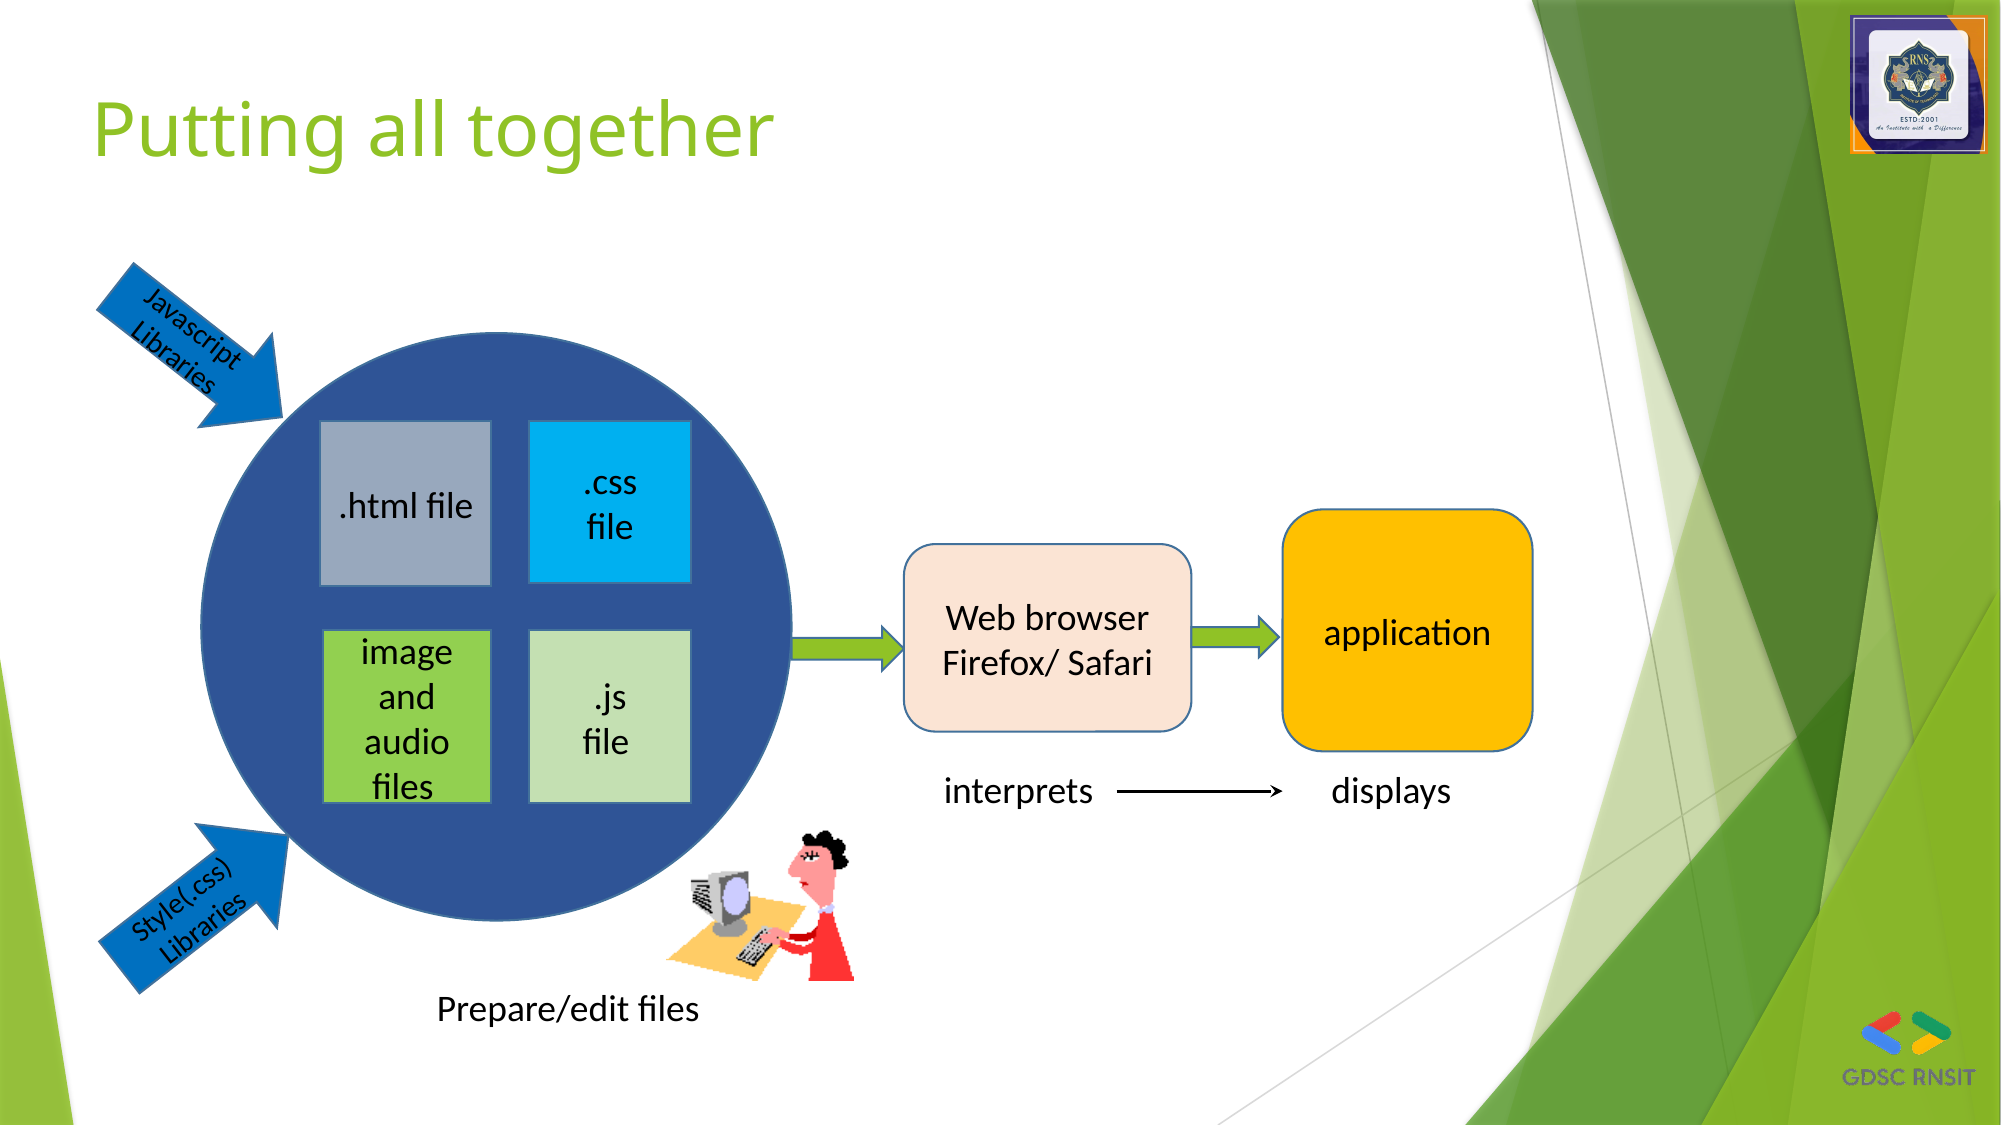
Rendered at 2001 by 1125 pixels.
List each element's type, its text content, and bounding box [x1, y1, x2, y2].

text_box [791, 626, 903, 671]
title Putting all together [76, 23, 1487, 241]
text_box Prepare/edit files [421, 976, 719, 1037]
text_box application [1282, 509, 1533, 752]
text_box image and audio files [322, 630, 492, 804]
text_box [201, 333, 792, 921]
text_box interprets [928, 758, 1117, 819]
picture [665, 828, 855, 982]
text_box .html file [320, 420, 492, 586]
text_box Style(.css) Libraries [99, 824, 289, 994]
picture [1850, 15, 1988, 154]
text_box .css file [528, 420, 692, 583]
text_box [1191, 617, 1279, 658]
picture [1827, 969, 1985, 1125]
text_box displays [1316, 758, 1468, 819]
text_box Web browser Firefox/ Safari [903, 544, 1192, 732]
text_box .js file [528, 630, 692, 804]
text_box Javascript Libraries [97, 263, 282, 428]
